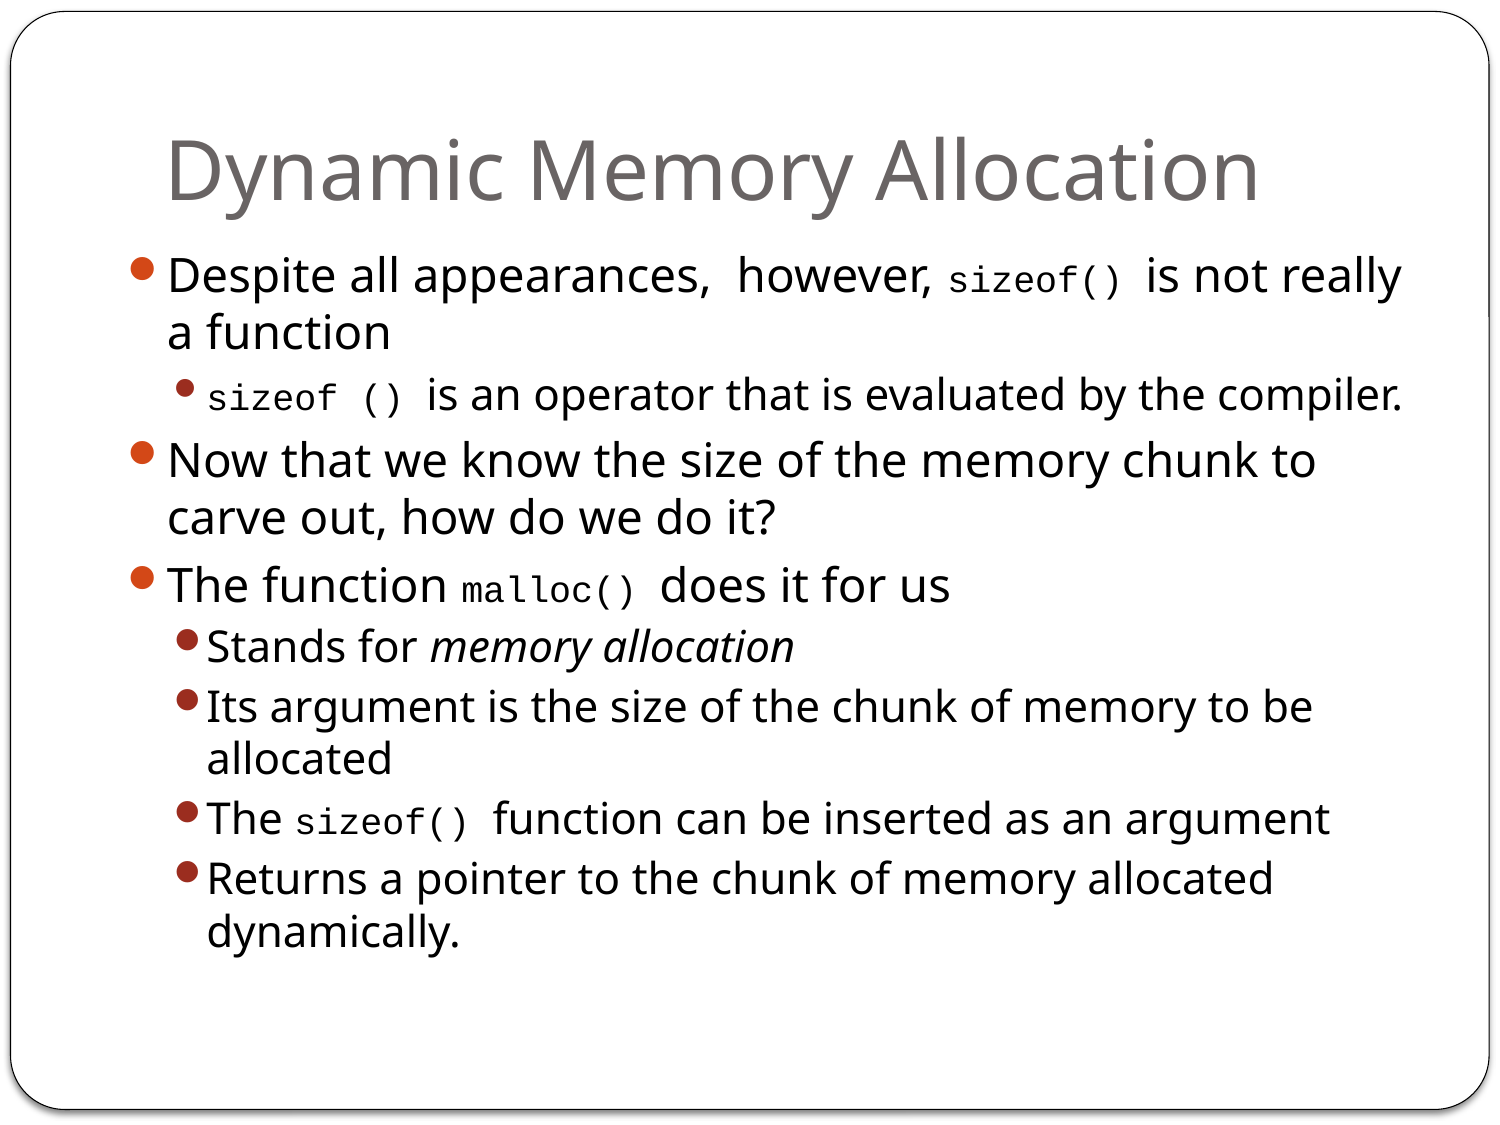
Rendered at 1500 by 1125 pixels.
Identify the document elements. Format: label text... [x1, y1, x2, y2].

title Dynamic Memory Allocation [150, 45, 1425, 233]
list Despite all appearances, however, sizeof() is not really a function sizeof () is an operator that is evaluated by the compiler. Now that we know the size of the memory chunk to carve out, how do we do it? The function malloc() does it for us Stands for memory allocation Its argument is the size of the chunk of memory to be allocated The sizeof() function can be inserted as an argument Returns a pointer to the chunk of memory allocated dynamically. [112, 237, 1425, 988]
